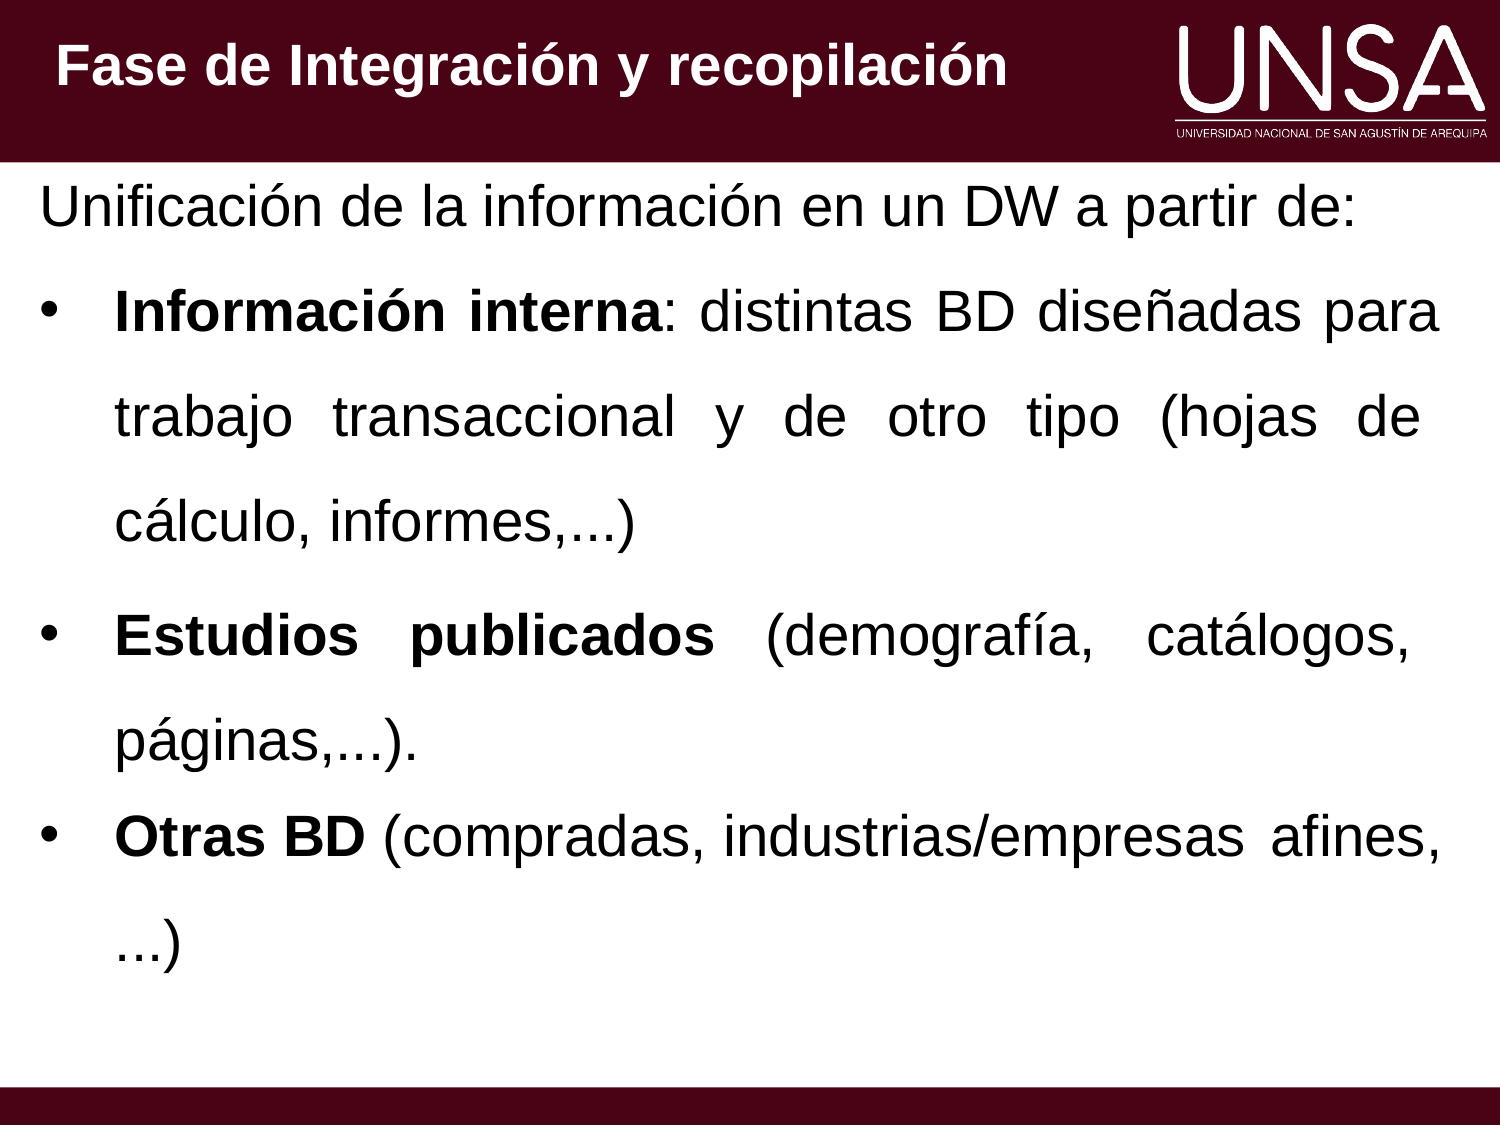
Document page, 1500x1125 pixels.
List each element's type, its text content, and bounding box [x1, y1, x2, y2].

text_box Fase de Integración y recopilación Unificación de la información en un DW a partir de: Información interna: distintas BD diseñadas para trabajo transaccional y de otro tipo (hojas de cálculo, informes,...) Estudios publicados (demografía, catálogos, páginas,...). Otras BD (compradas, industrias/empresas afines, ...) [37, 25, 1462, 974]
picture [1175, 24, 1487, 138]
